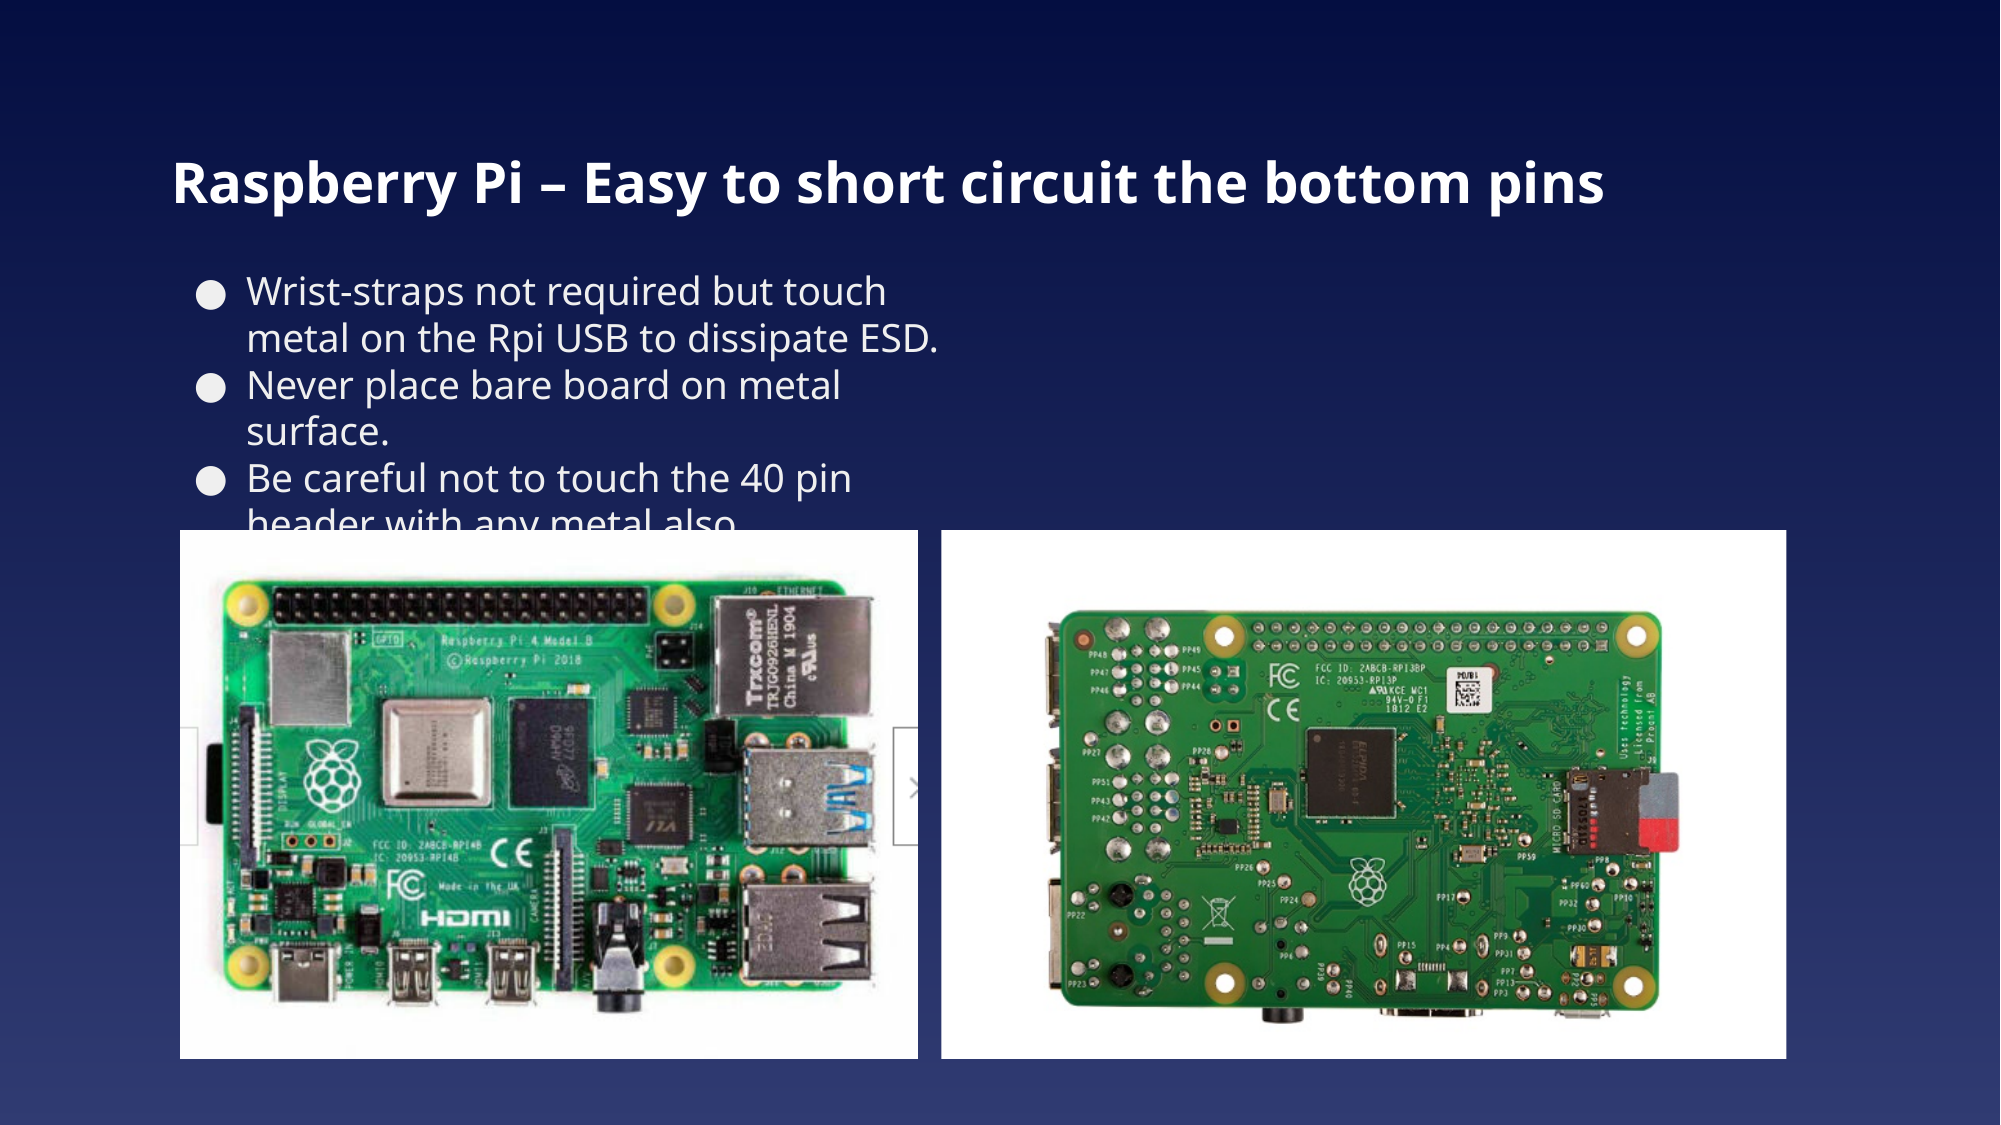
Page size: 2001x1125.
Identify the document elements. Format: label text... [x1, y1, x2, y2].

picture [941, 530, 1787, 1060]
list Wrist-straps not required but touch metal on the Rpi USB to dissipate ESD. Never place bare board on metal surface. Be careful not to touch the 40 pin header with any metal also. [156, 252, 1000, 1007]
title Raspberry Pi – Easy to short circuit the bottom pins [156, 118, 1844, 244]
picture [179, 530, 918, 1060]
